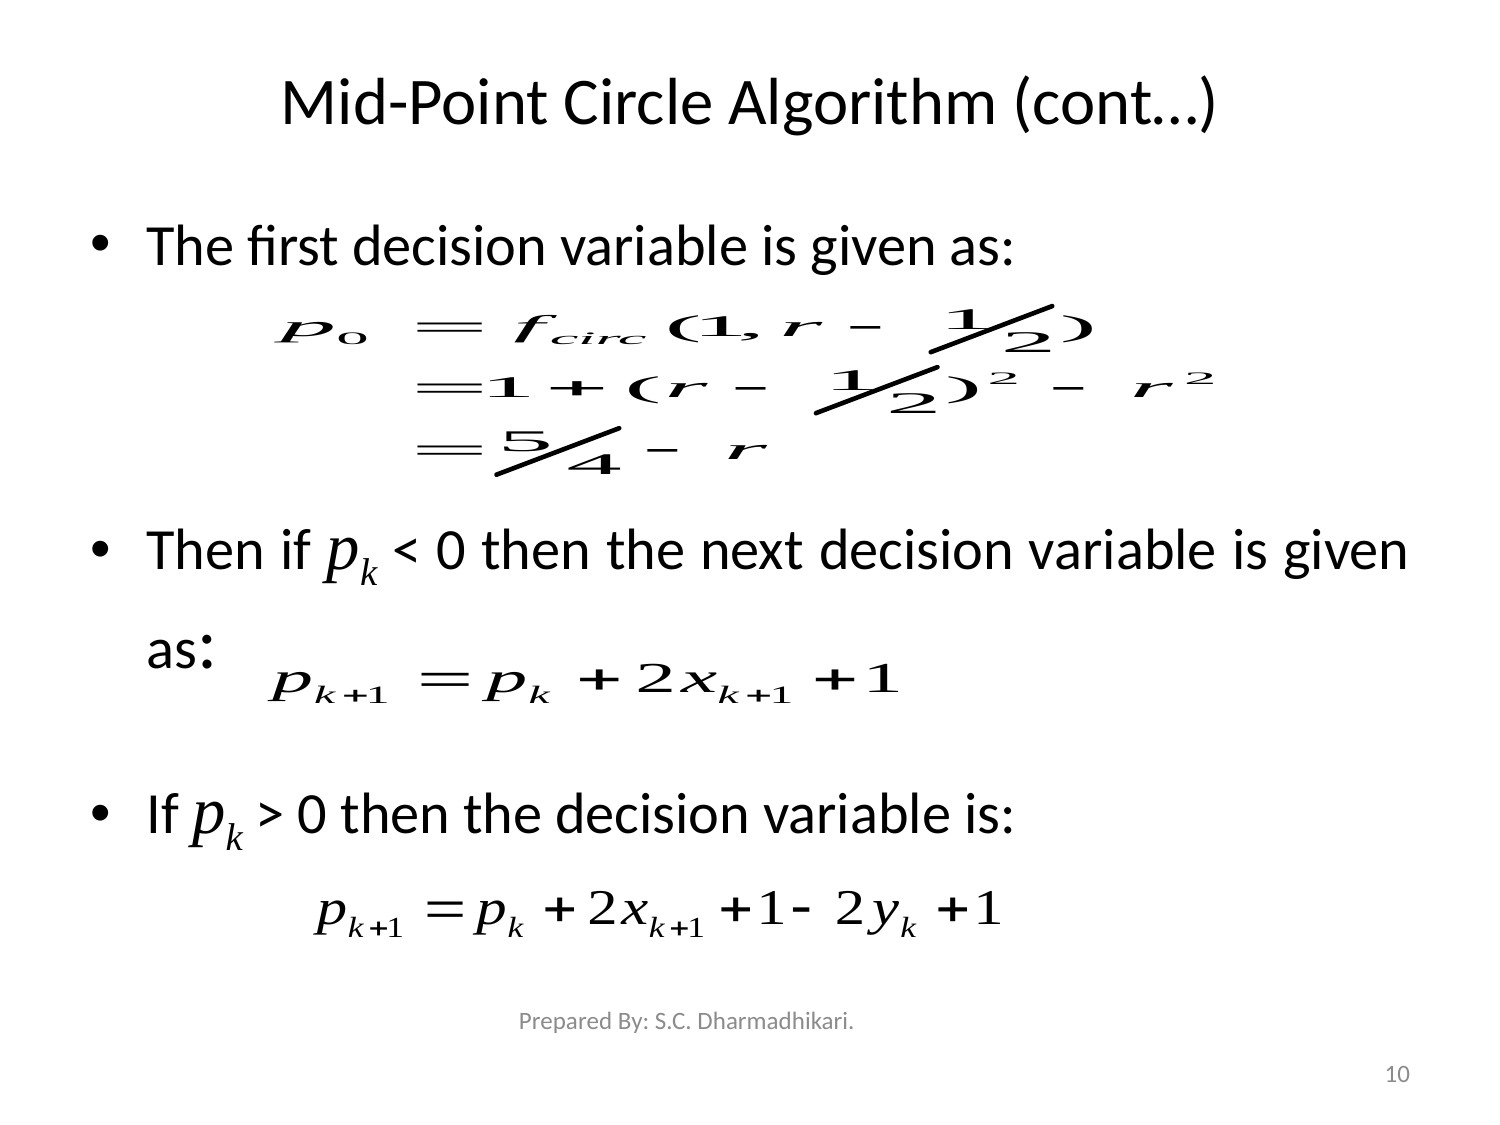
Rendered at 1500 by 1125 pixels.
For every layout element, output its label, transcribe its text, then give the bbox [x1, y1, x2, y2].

title Mid-Point Circle Algorithm (cont…) [75, 37, 1425, 158]
slide_number 10 [1074, 1042, 1425, 1103]
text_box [249, 299, 1251, 481]
footer Prepared By: S.C. Dharmadhikari. [412, 999, 963, 1041]
list The first decision variable is given as: Then if pk < 0 then the next decision variable is given as: If pk > 0 then the decision variable is: [75, 200, 1425, 943]
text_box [299, 874, 1008, 951]
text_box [249, 649, 909, 715]
